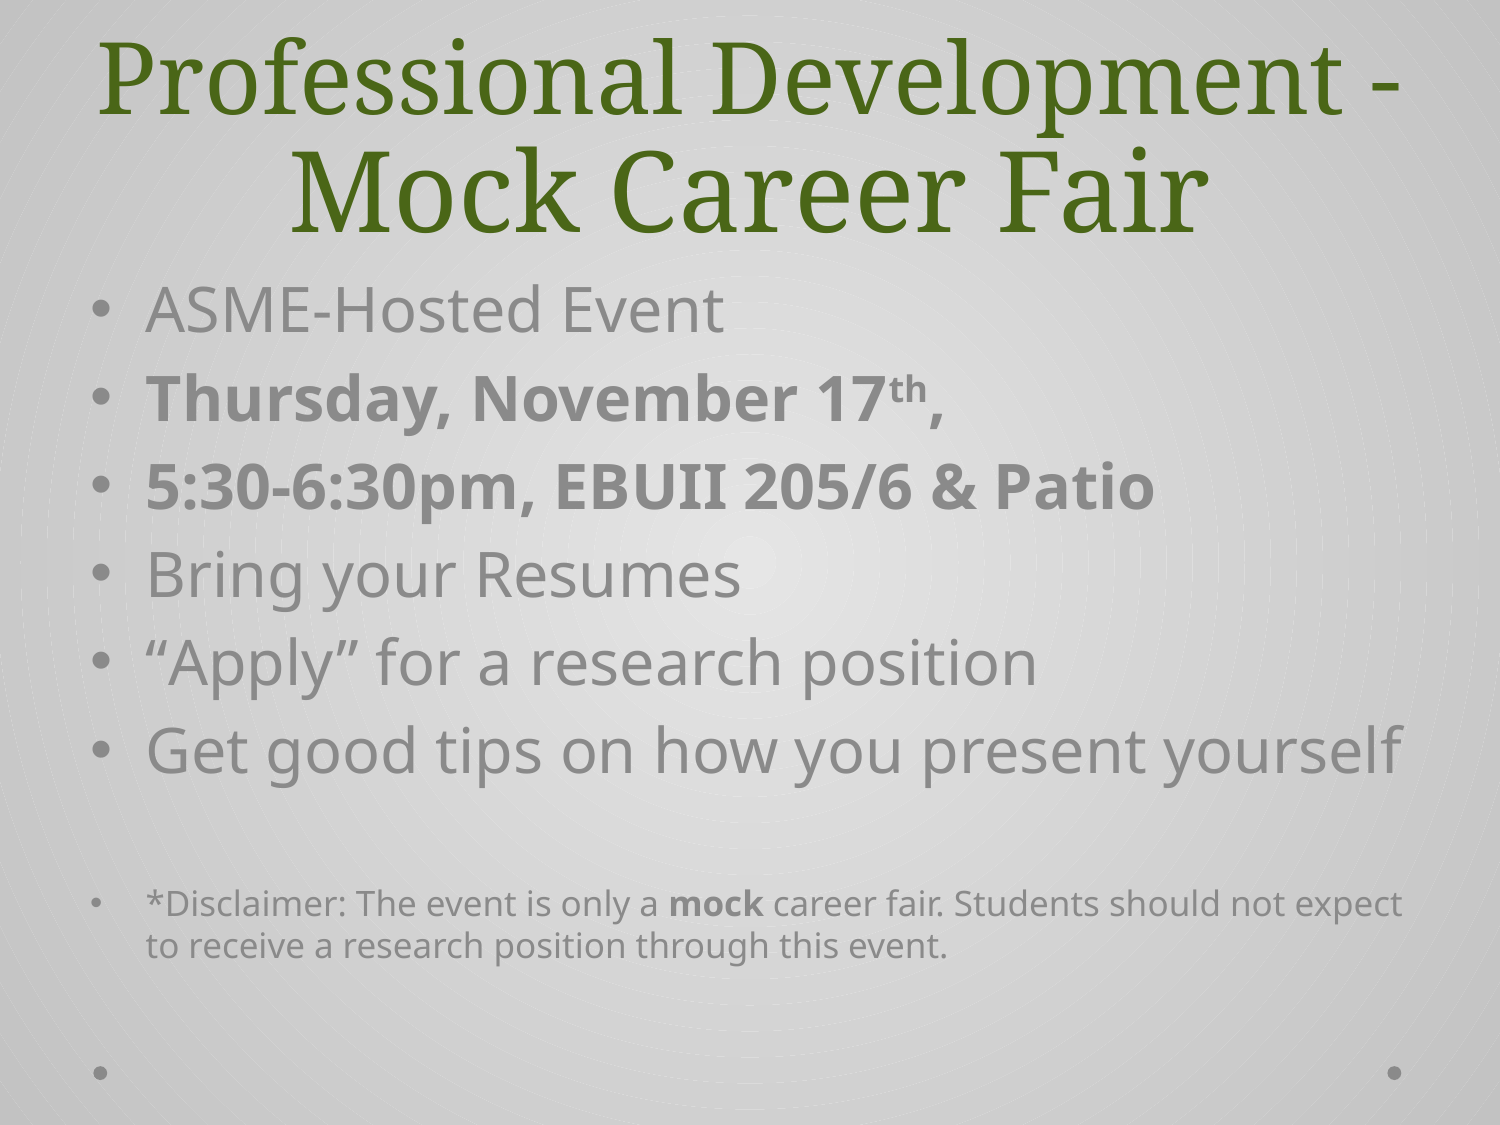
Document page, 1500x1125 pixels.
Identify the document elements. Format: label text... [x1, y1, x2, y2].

list ASME-Hosted Event Thursday, November 17th, 5:30-6:30pm, EBUII 205/6 & Patio Bring your Resumes “Apply” for a research position Get good tips on how you present yourself *Disclaimer: The event is only a mock career fair. Students should not expect to receive a research position through this event. [75, 262, 1425, 1005]
title Professional Development - Mock Career Fair [75, 0, 1425, 262]
